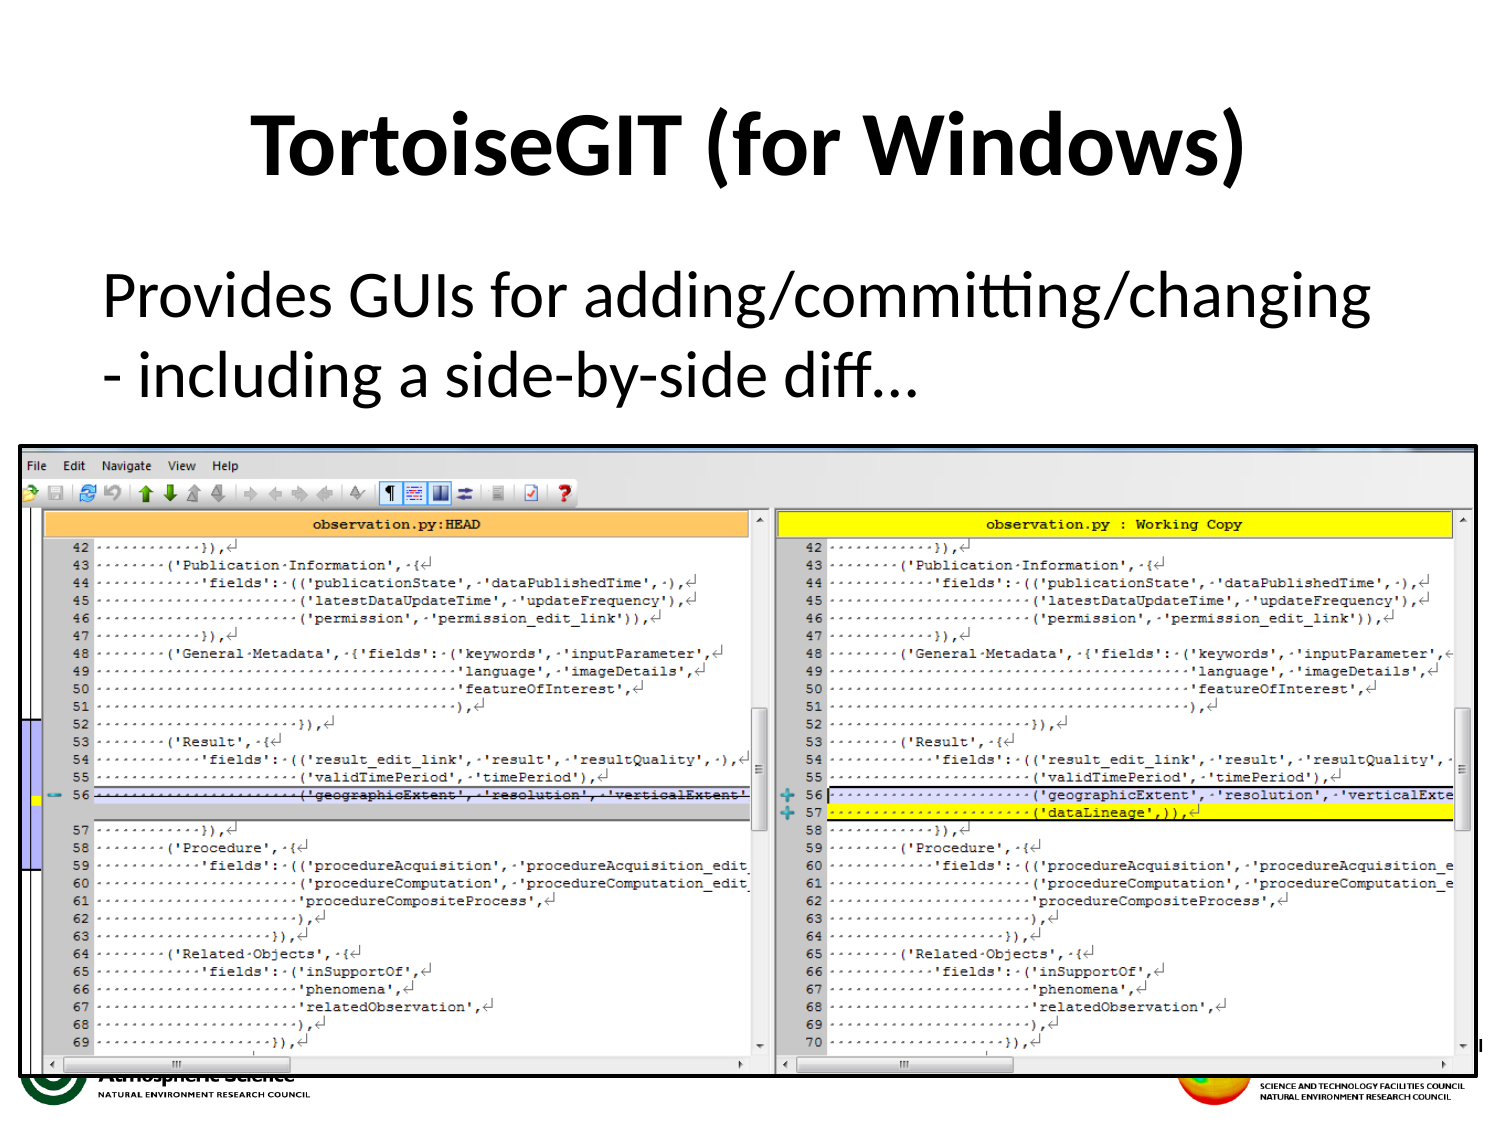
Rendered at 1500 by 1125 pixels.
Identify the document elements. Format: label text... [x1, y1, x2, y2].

text_box Provides GUIs for adding/committing/changing - including a side-by-side diff… [41, 243, 1412, 446]
picture [1169, 1023, 1495, 1110]
title TortoiseGIT (for Windows) [75, 45, 1425, 233]
picture [17, 1034, 313, 1106]
picture [21, 448, 1475, 1075]
